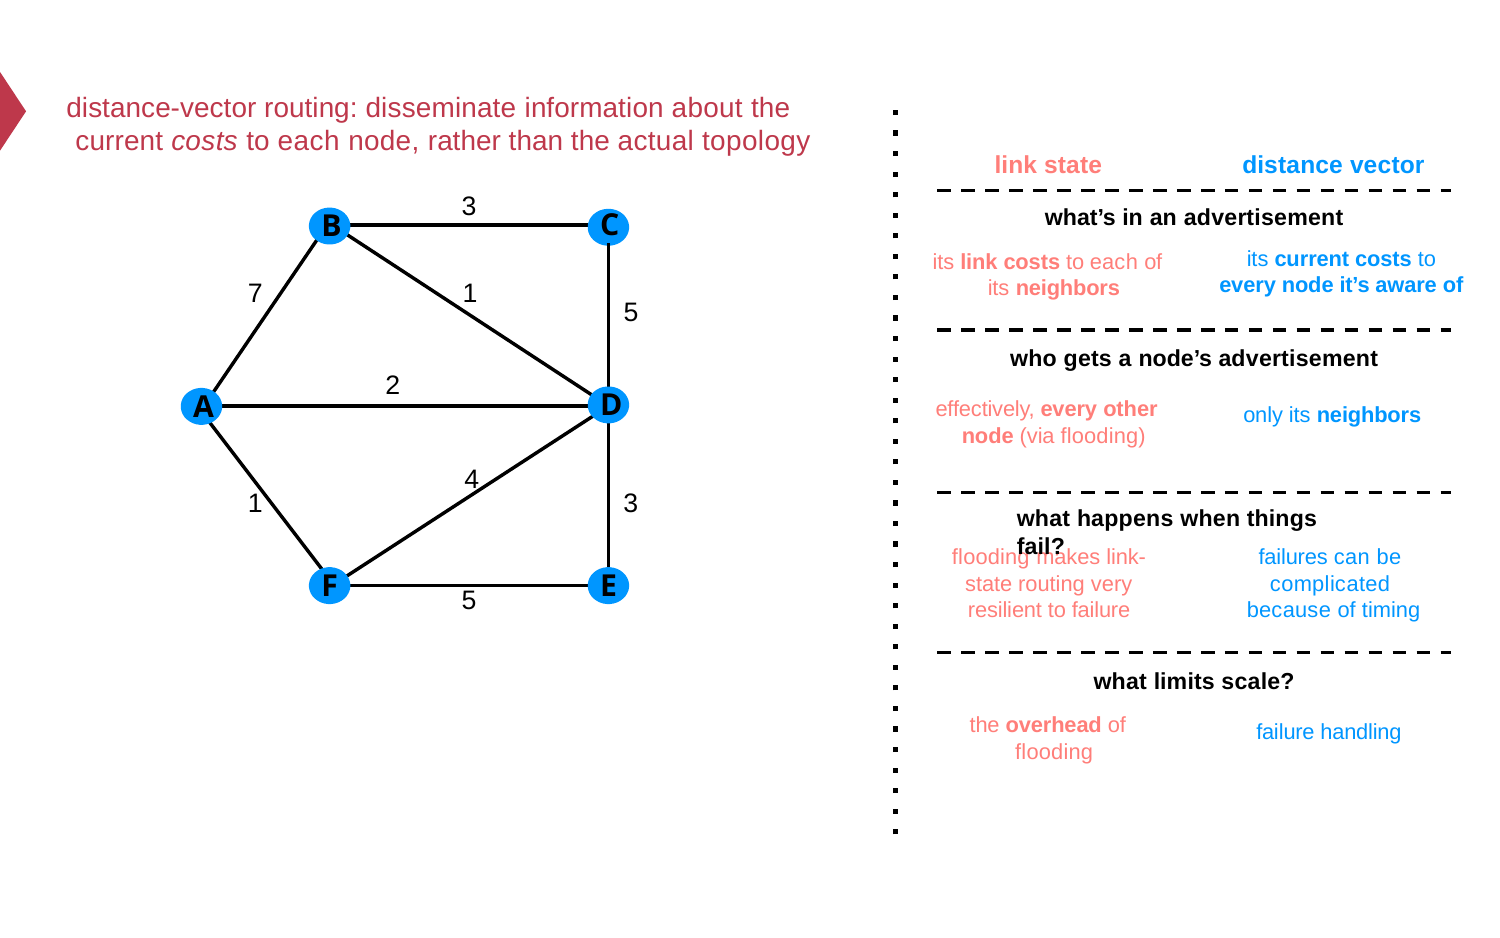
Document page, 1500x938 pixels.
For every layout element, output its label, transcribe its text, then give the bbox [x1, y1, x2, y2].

title distance-vector routing: disseminate information about the current costs to each node, rather than the actual topology [65, 43, 823, 202]
text_box [618, 210, 629, 223]
text_box C [599, 204, 618, 222]
text_box 5 [460, 596, 478, 615]
text_box [339, 209, 350, 220]
text_box failure handling [1161, 714, 1496, 744]
text_box its current costs to every node it’s aware of [1216, 243, 1466, 297]
text_box [180, 391, 190, 422]
text_box 3 [622, 485, 639, 518]
text_box what happens when things fail? [1015, 502, 1372, 559]
text_box its link costs to each of its neighbors [931, 246, 1166, 300]
text_box effectively, every other node (via flooding) [934, 393, 1163, 448]
text_box what limits scale? the overhead of flooding [968, 665, 1296, 764]
text_box flooding makes link- state routing very resilient to failure [949, 541, 1148, 623]
text_box who gets a node’s advertisement [1009, 342, 1379, 372]
text_box F [320, 596, 339, 603]
text_box [309, 209, 320, 221]
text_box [330, 223, 630, 424]
text_box [589, 210, 599, 220]
text_box [312, 596, 320, 601]
text_box E [599, 564, 618, 603]
text_box 5 [635, 293, 640, 327]
text_box [618, 569, 630, 602]
text_box failures can be complicated because of timing [1244, 541, 1422, 623]
text_box B [320, 205, 339, 221]
text_box only its neighbors [1242, 399, 1425, 427]
text_box 3 [460, 187, 478, 220]
text_box link state distance vector what’s in an advertisement [993, 147, 1426, 190]
text_box [591, 596, 599, 603]
text_box [339, 596, 347, 603]
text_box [195, 223, 610, 588]
text_box link state distance vector what’s in an advertisement [993, 191, 1426, 230]
